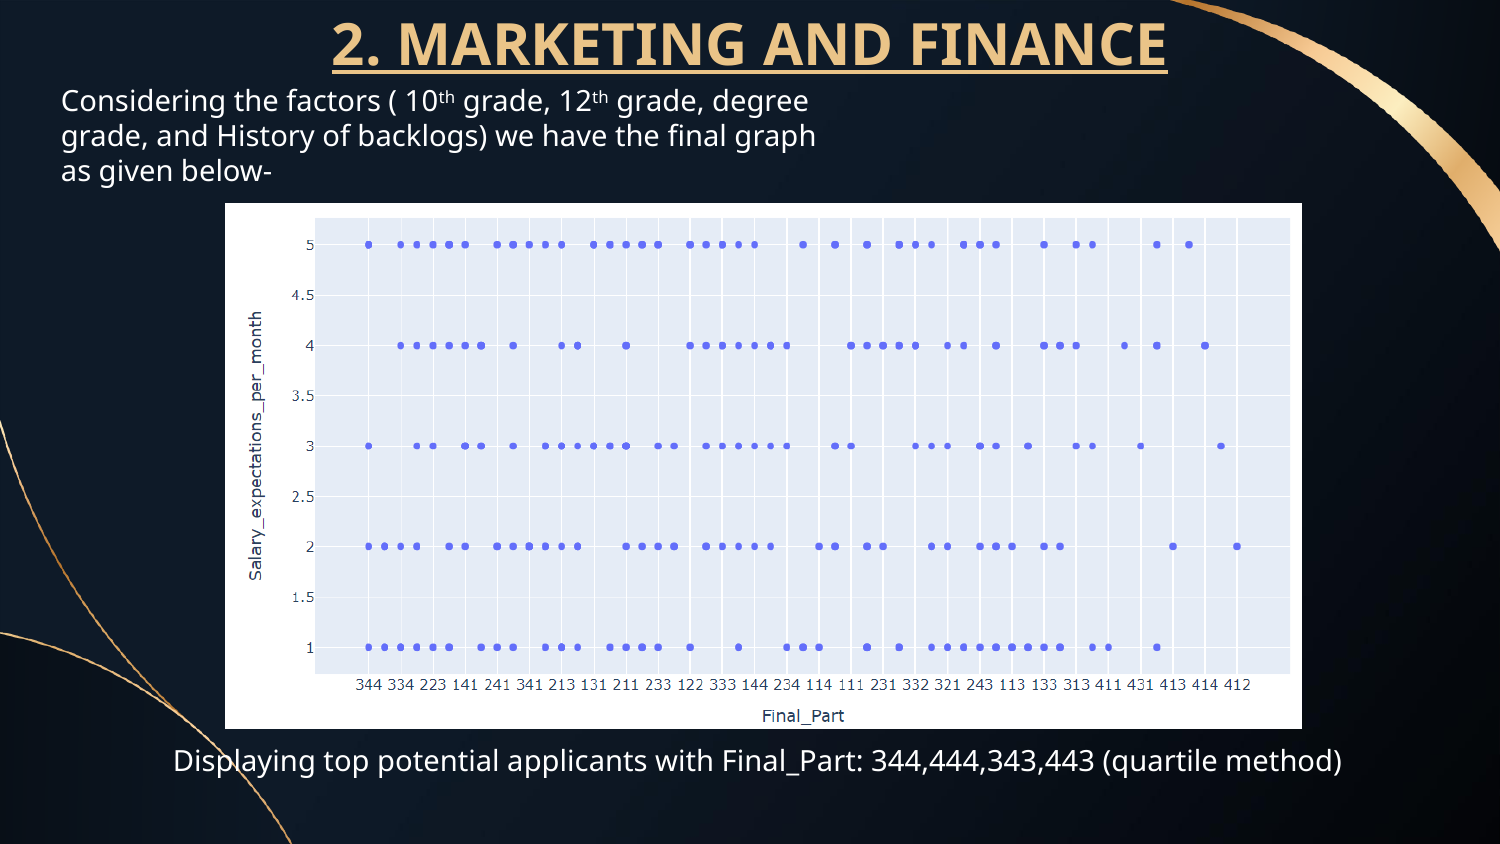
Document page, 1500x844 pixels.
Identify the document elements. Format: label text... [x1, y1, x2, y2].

text_box Displaying top potential applicants with Final_Part: 344,444,343,443 (quartile method) [158, 735, 1369, 785]
text_box Considering the factors ( 10th grade, 12th grade, degree grade, and History of backlogs) we have the final graph as given below- [46, 85, 834, 195]
text_box 2. MARKETING AND FINANCE [13, 0, 1487, 85]
picture [0, 0, 1500, 844]
